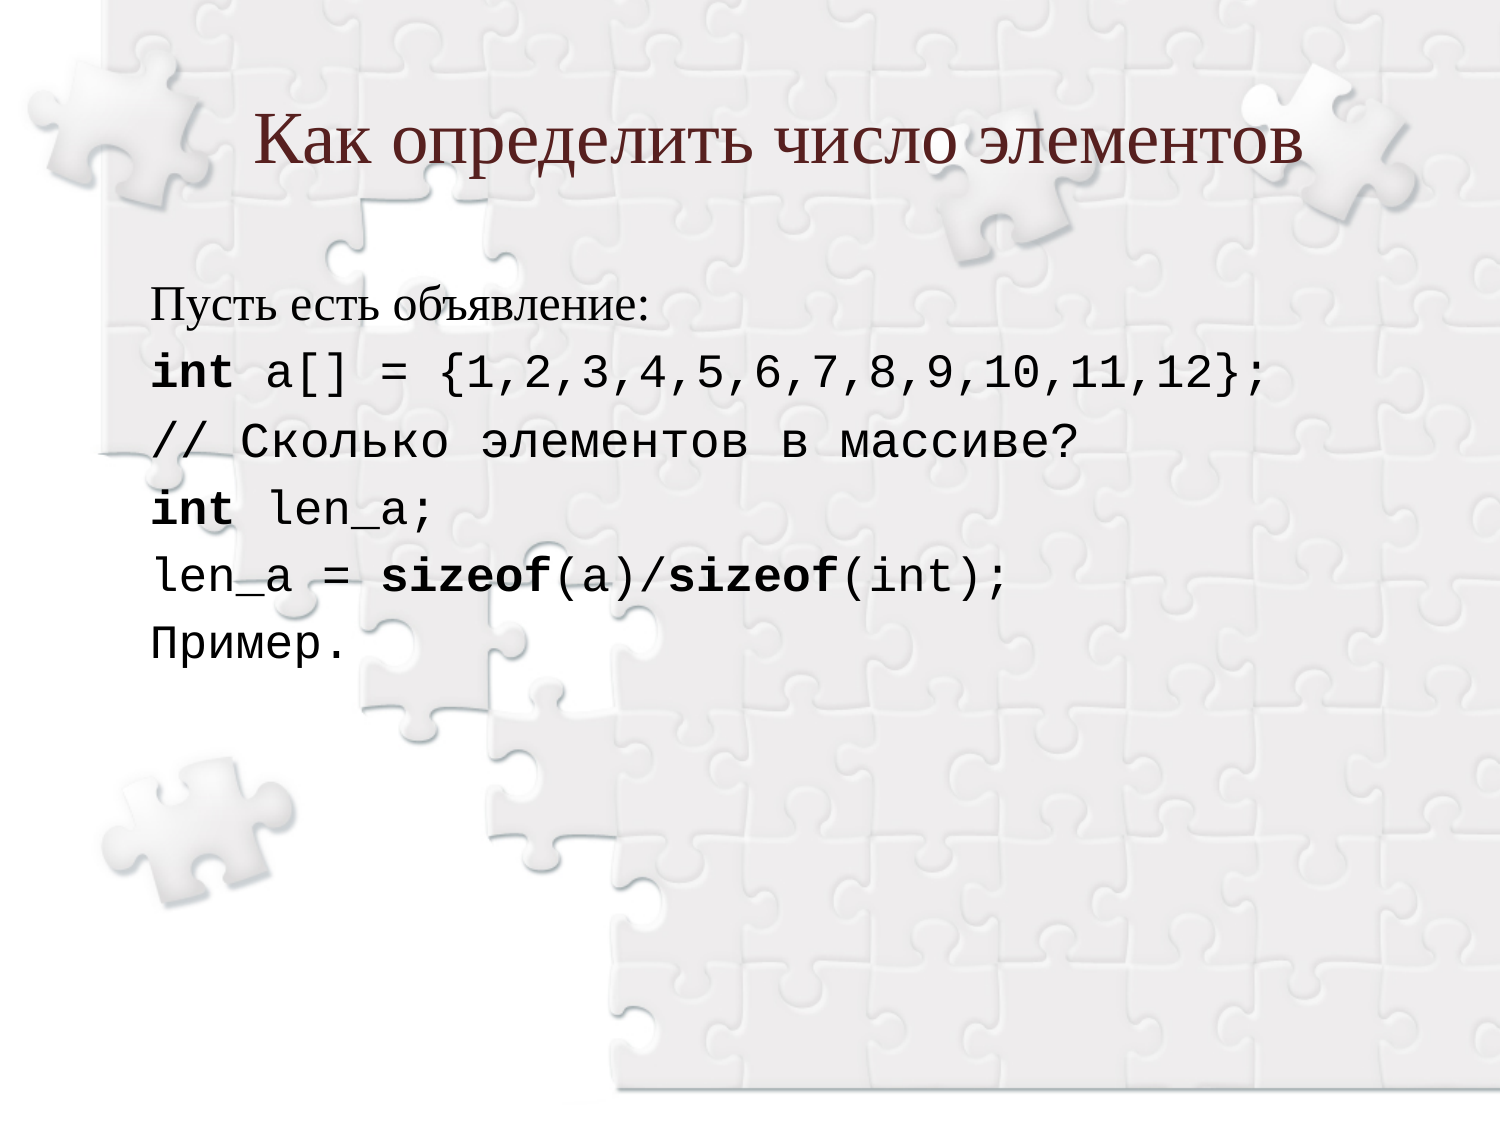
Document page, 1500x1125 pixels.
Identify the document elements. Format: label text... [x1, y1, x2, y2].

list Пусть есть объявление: int a[] = {1,2,3,4,5,6,7,8,9,10,11,12}; // Сколько элементов в массиве? int len_a; len_a = sizeof(a)/sizeof(int); Пример. [75, 262, 1425, 1005]
picture [0, 0, 1500, 1125]
title Как определить число элементов [75, 45, 1425, 233]
